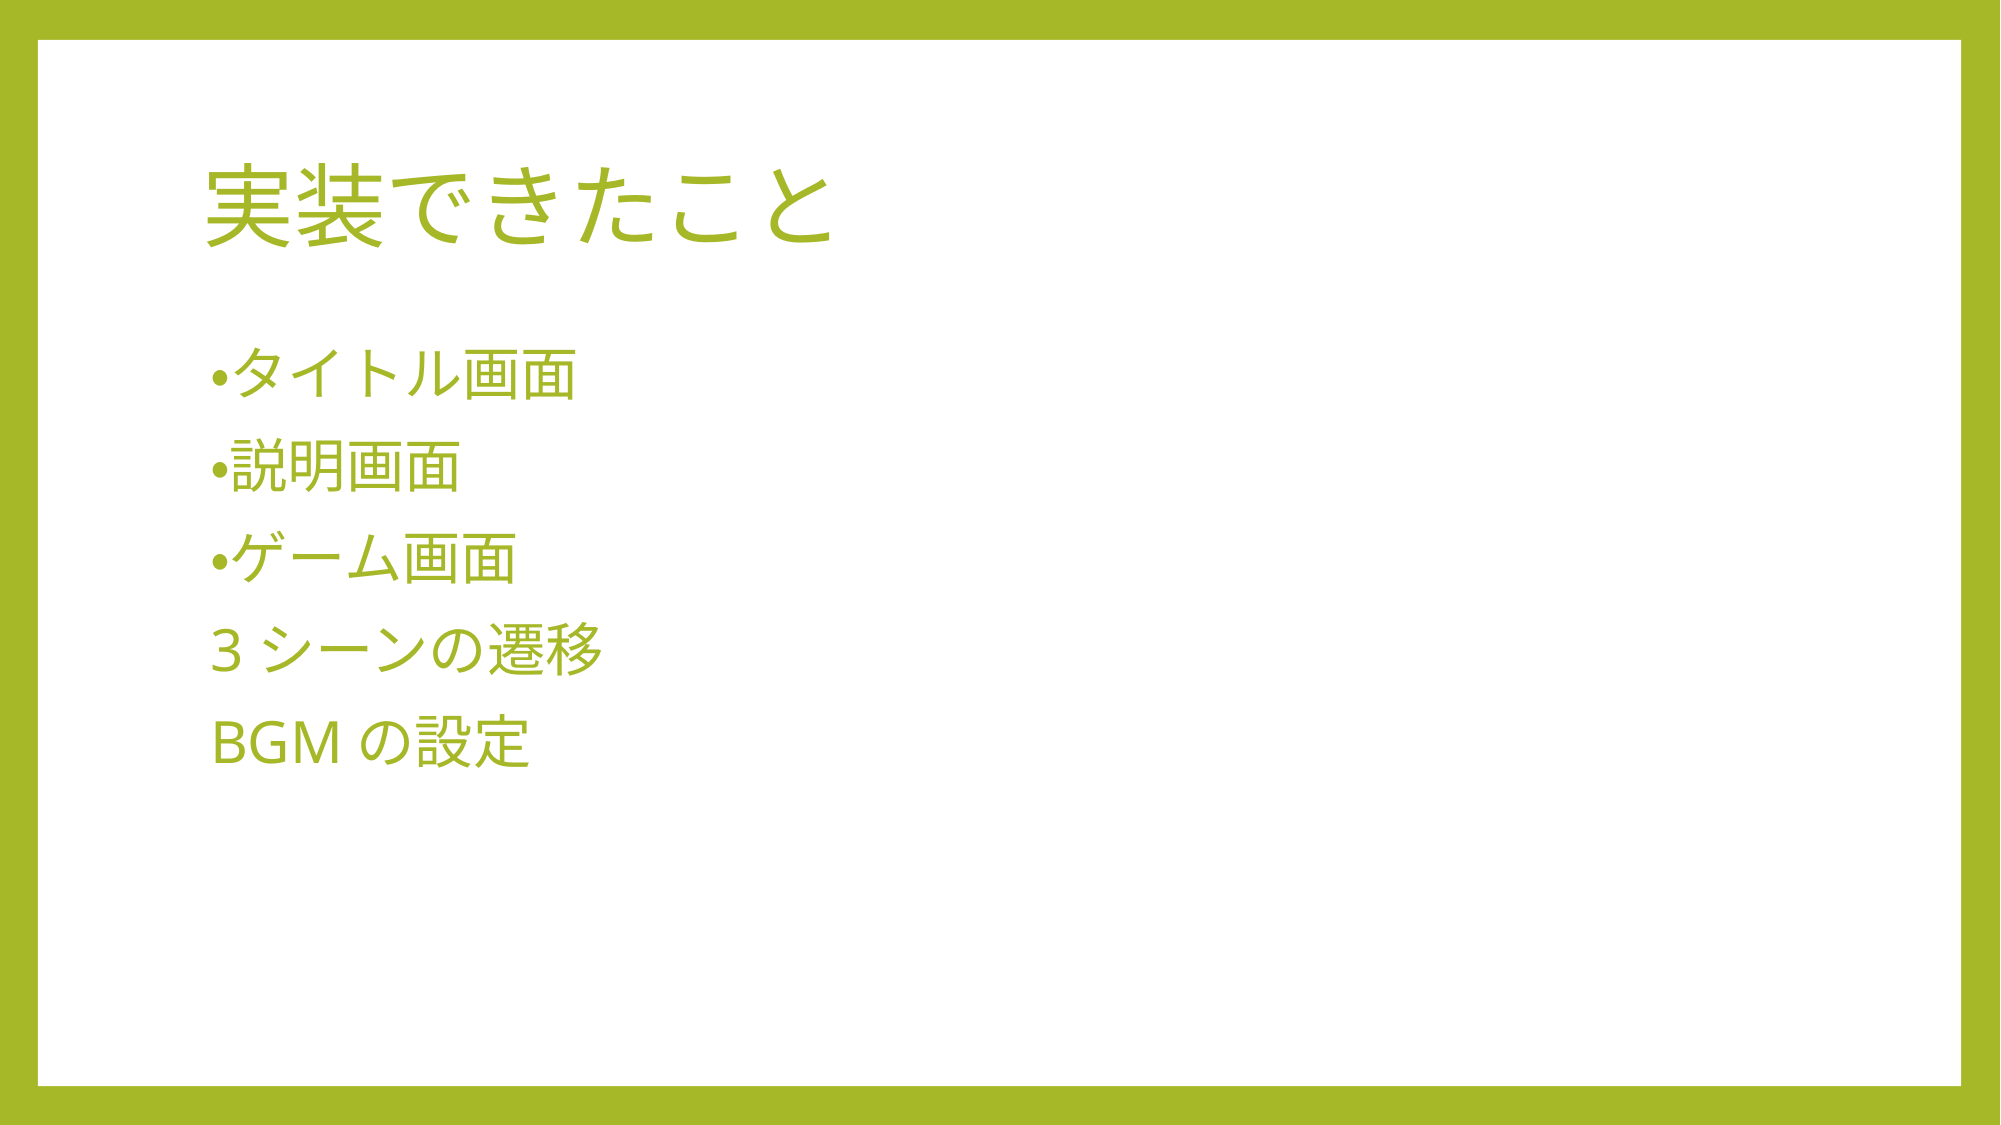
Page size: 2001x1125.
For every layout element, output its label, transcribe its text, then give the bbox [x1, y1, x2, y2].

title 実装できたこと [187, 99, 1808, 323]
list ・タイトル画面 ・説明画面 ・ゲーム画面 3シーンの遷移 BGMの設定 [187, 337, 1808, 1000]
